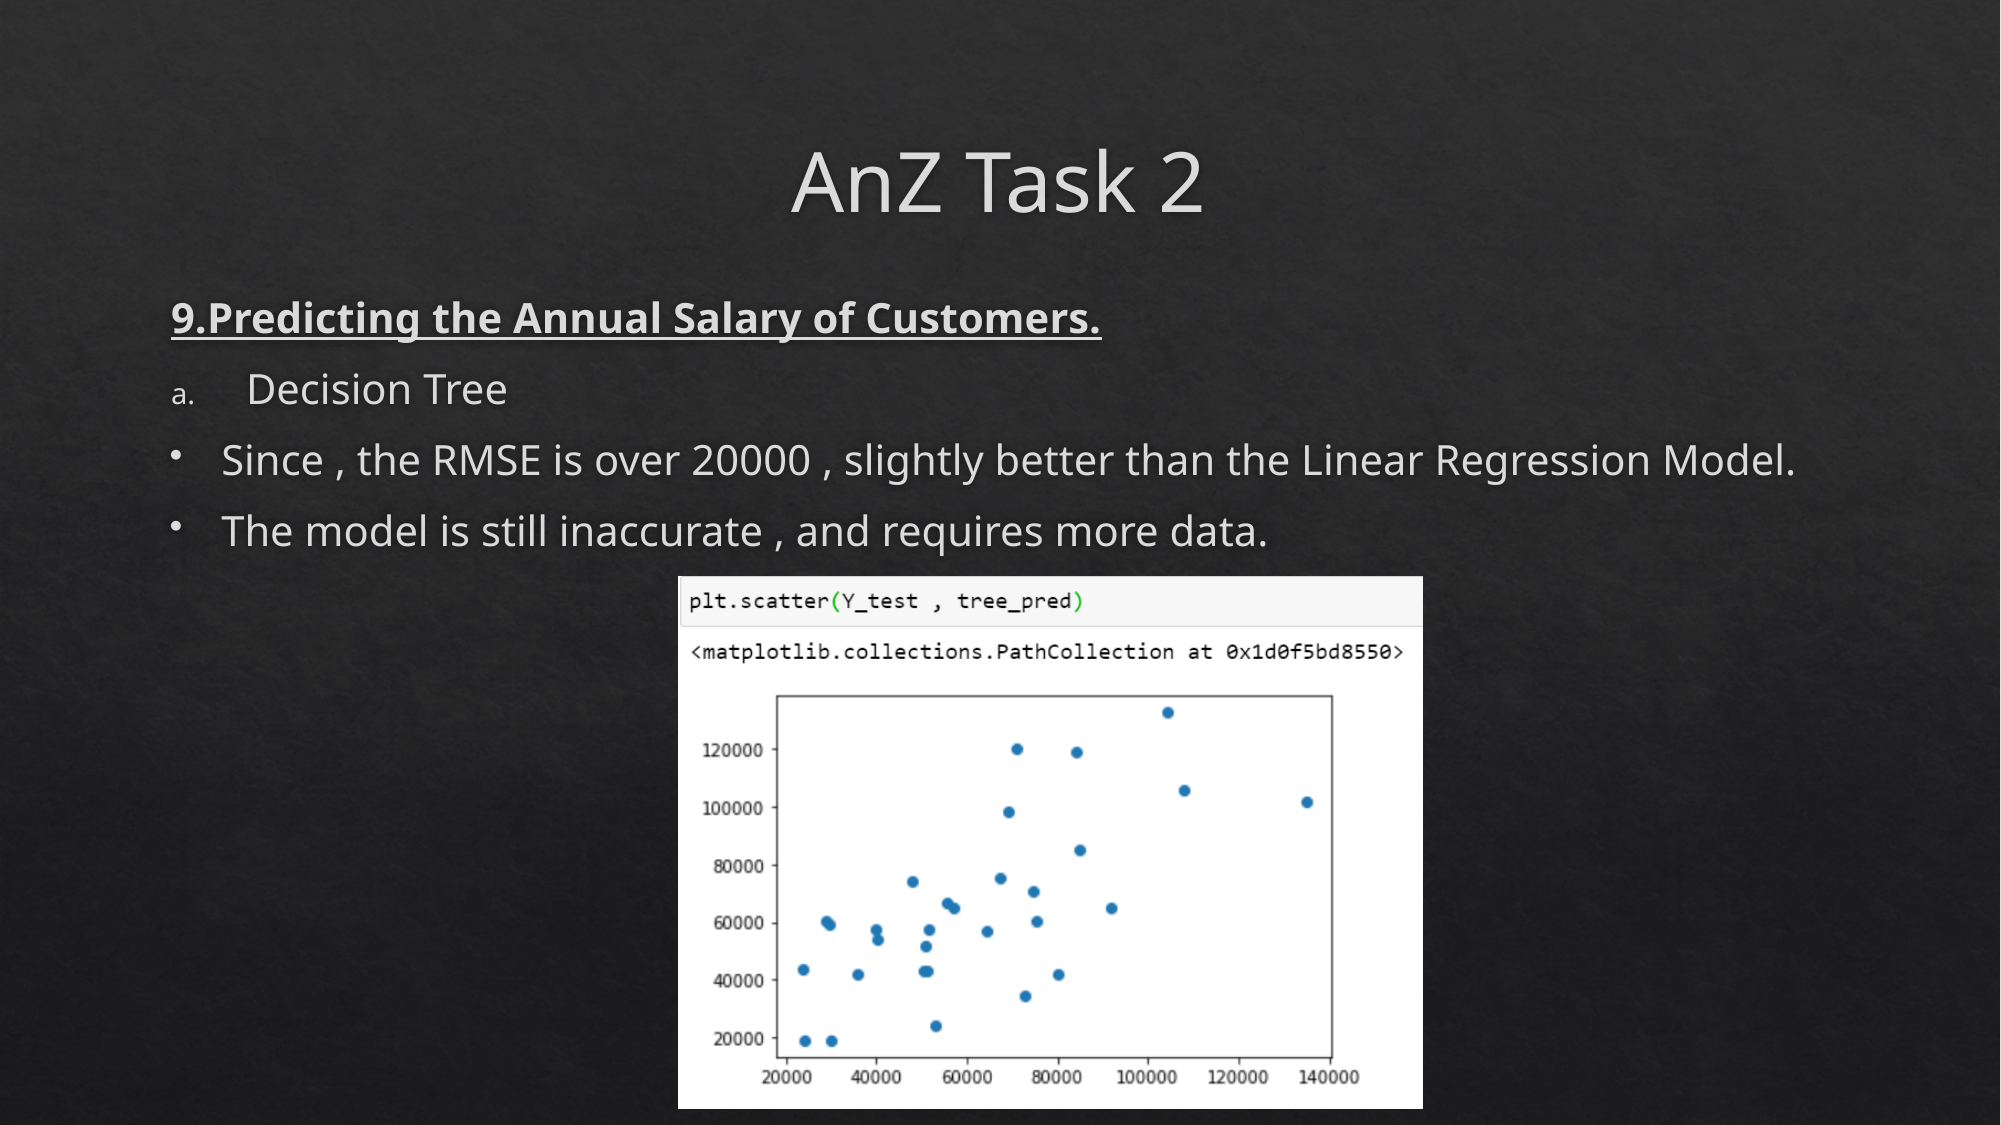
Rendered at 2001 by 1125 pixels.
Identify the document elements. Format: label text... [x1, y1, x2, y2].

title AnZ Task 2 [149, 99, 1849, 260]
picture [677, 576, 1423, 1110]
list 9.Predicting the Annual Salary of Customers. Decision Tree Since , the RMSE is over 20000 , slightly better than the Linear Regression Model. The model is still inaccurate , and requires more data. [149, 284, 1849, 950]
